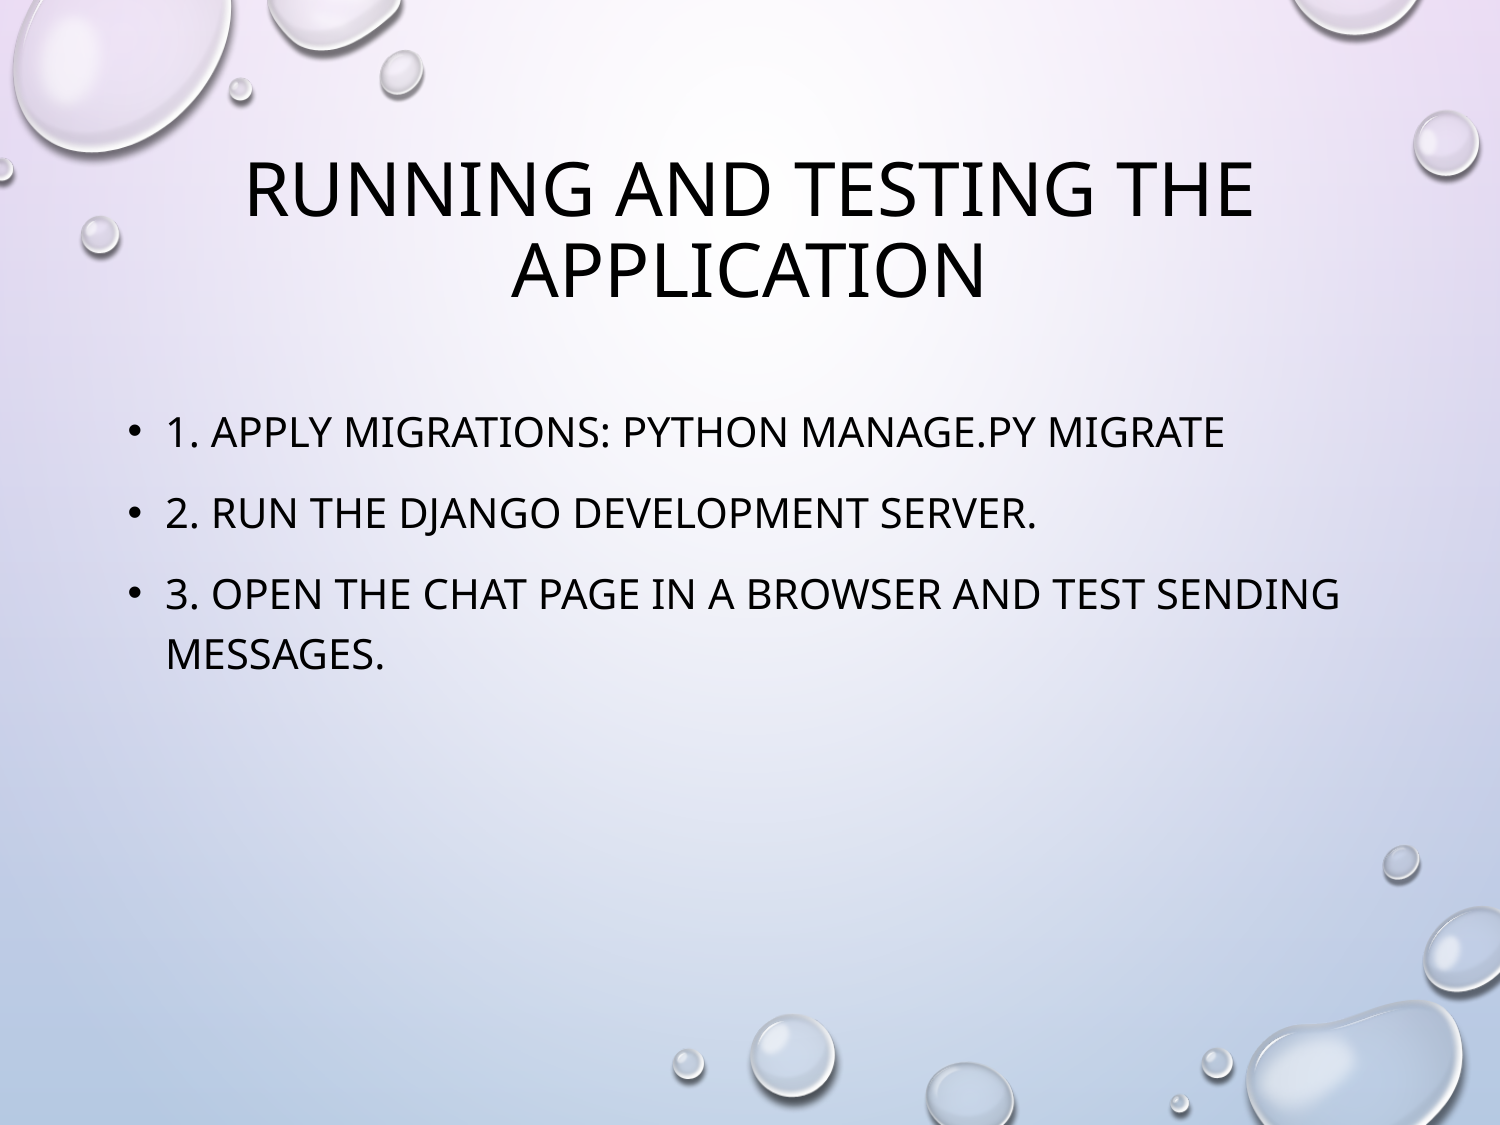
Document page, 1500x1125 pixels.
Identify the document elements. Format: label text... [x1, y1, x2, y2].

list 1. Apply migrations: python manage.py migrate 2. Run the Django development server. 3. Open the chat page in a browser and test sending messages. [112, 388, 1388, 950]
title Running and Testing the Application [112, 101, 1388, 364]
picture [0, 0, 1500, 1125]
